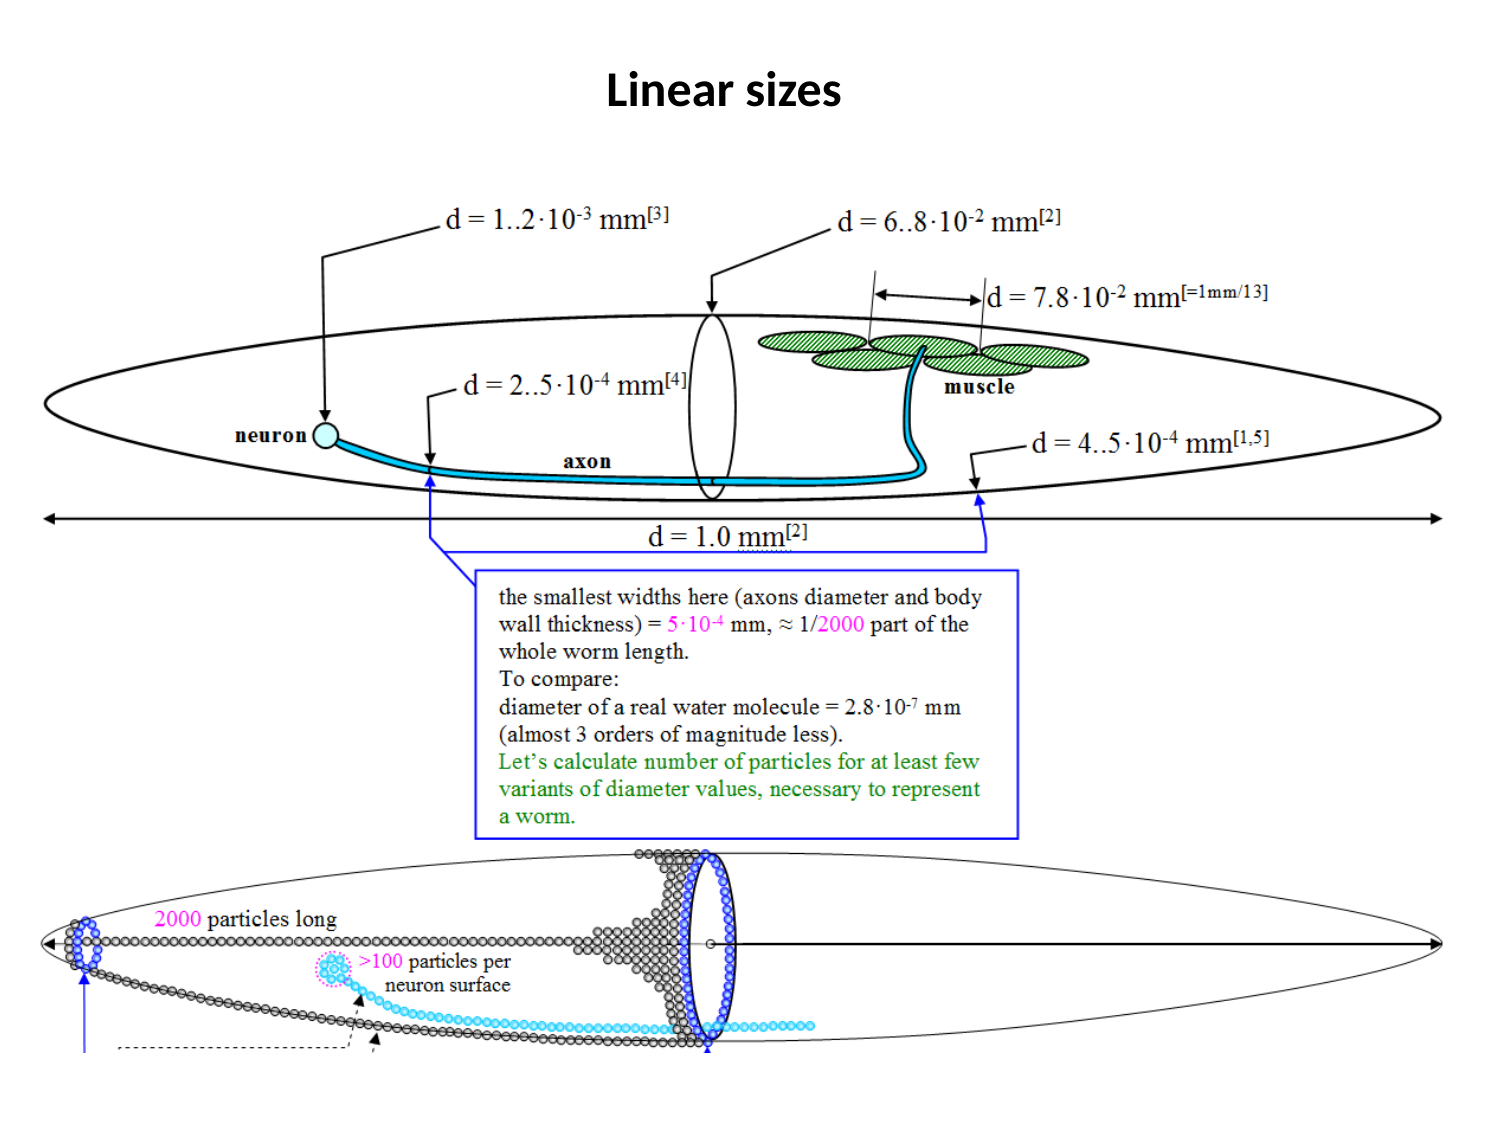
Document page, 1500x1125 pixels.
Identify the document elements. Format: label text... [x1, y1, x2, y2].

picture [23, 190, 1465, 1053]
text_box Linear sizes [591, 48, 858, 124]
